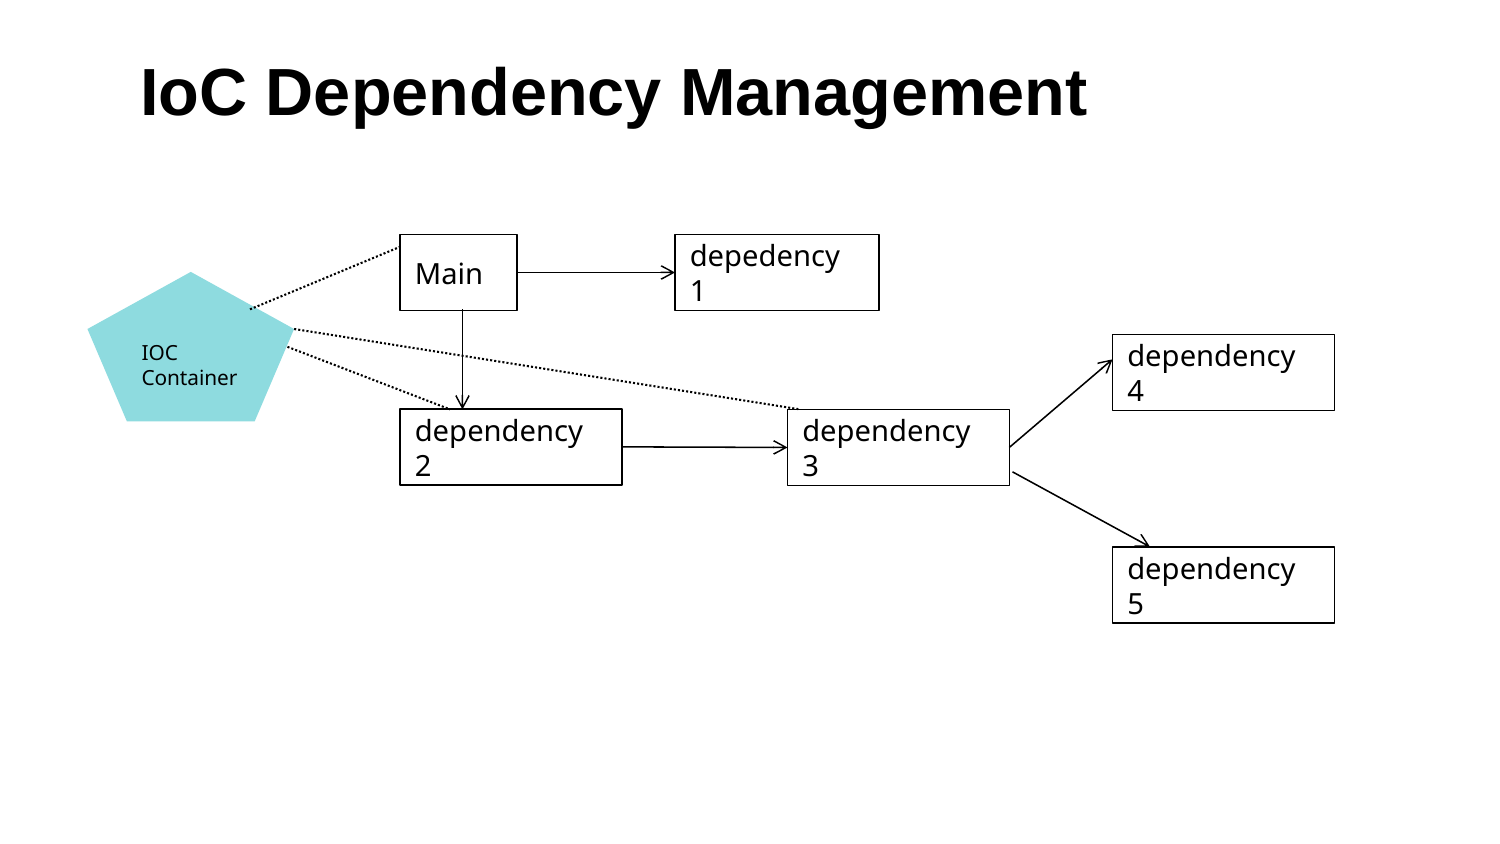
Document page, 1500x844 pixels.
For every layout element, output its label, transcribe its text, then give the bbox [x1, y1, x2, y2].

text_box depedency 1 [673, 232, 881, 313]
text_box dependency 3 [785, 407, 1011, 488]
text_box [249, 246, 401, 310]
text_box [1012, 471, 1151, 547]
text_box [287, 346, 451, 410]
text_box IOC Container [87, 271, 293, 422]
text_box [293, 328, 801, 410]
text_box Main [398, 232, 519, 313]
text_box dependency 5 [1110, 545, 1336, 625]
text_box dependency 2 [398, 418, 624, 487]
text_box dependency 4 [1110, 332, 1336, 413]
title IoC Dependency Management [125, 57, 1375, 137]
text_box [1009, 359, 1113, 448]
